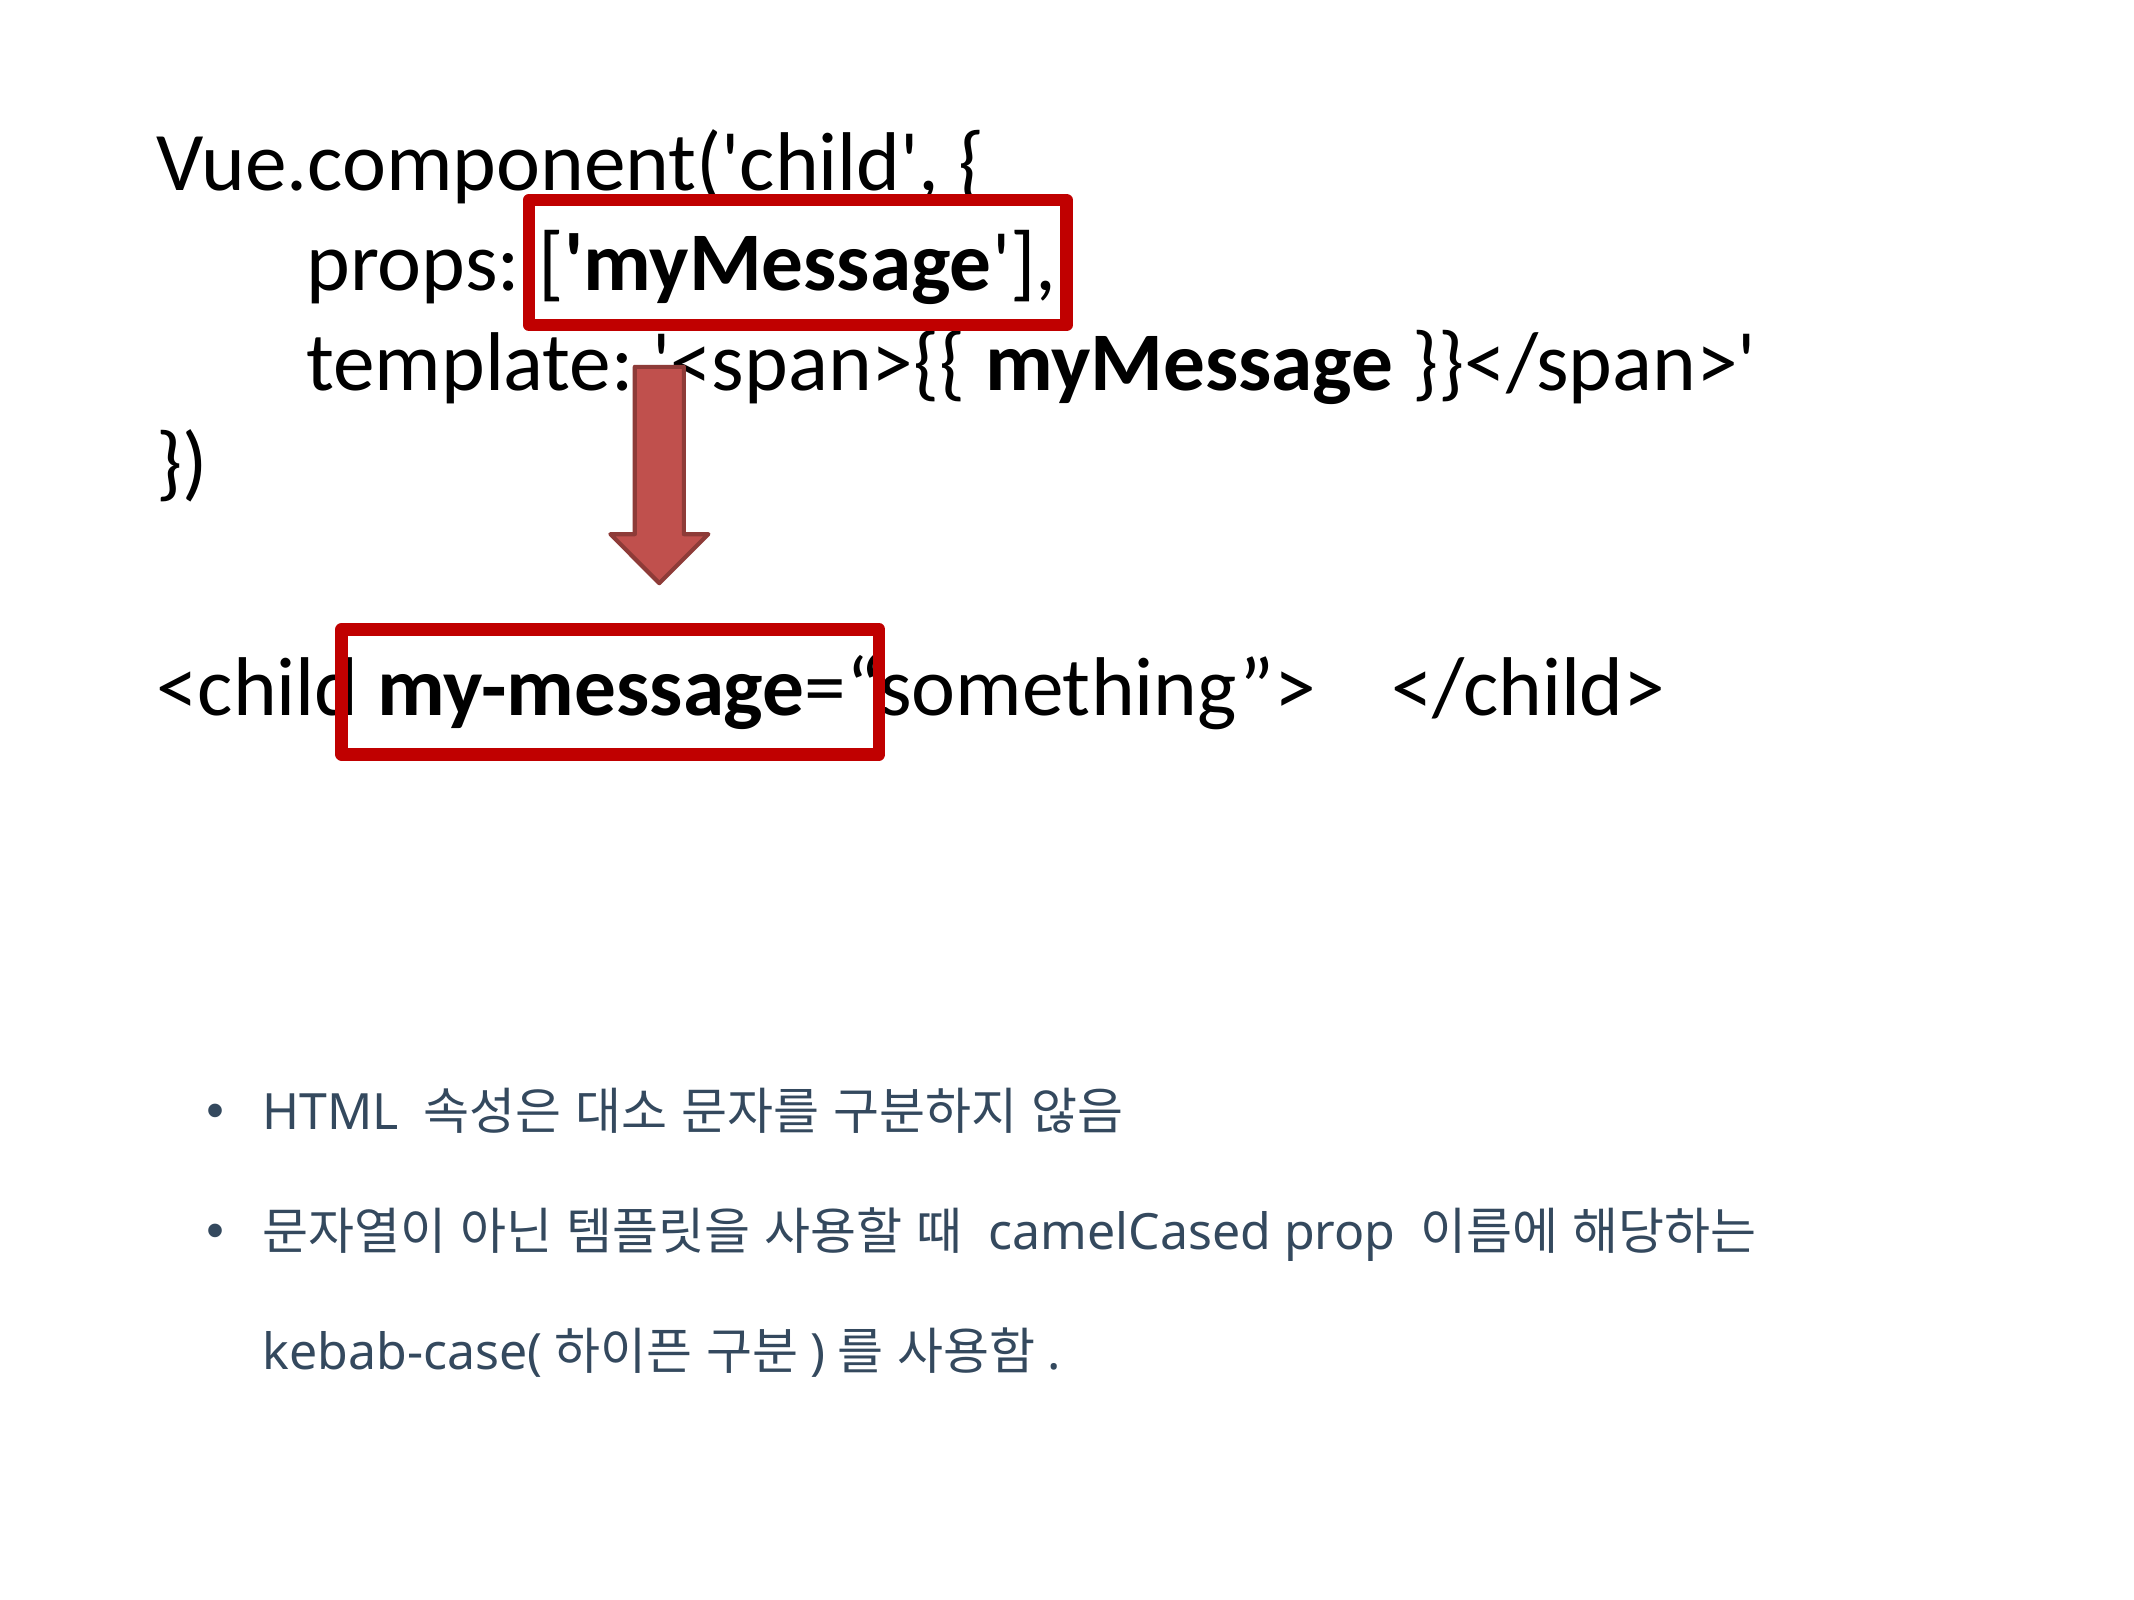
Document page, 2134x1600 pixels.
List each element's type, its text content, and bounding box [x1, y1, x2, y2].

text_box <child my-message=“something”> </child> [141, 624, 2030, 740]
text_box [527, 198, 1069, 327]
text_box Vue.component('child', { props: ['myMessage'], template: '<span>{{ myMessage }}</span>' }) [141, 99, 2030, 515]
text_box [608, 364, 711, 586]
text_box [340, 627, 881, 756]
text_box HTML 속성은 대소 문자를 구분하지 않음 문자열이 아닌 템플릿을 사용할 때 camelCased prop 이름에 해당하는 kebab-case(하이픈 구분)를 사용함. [191, 1012, 1892, 1388]
